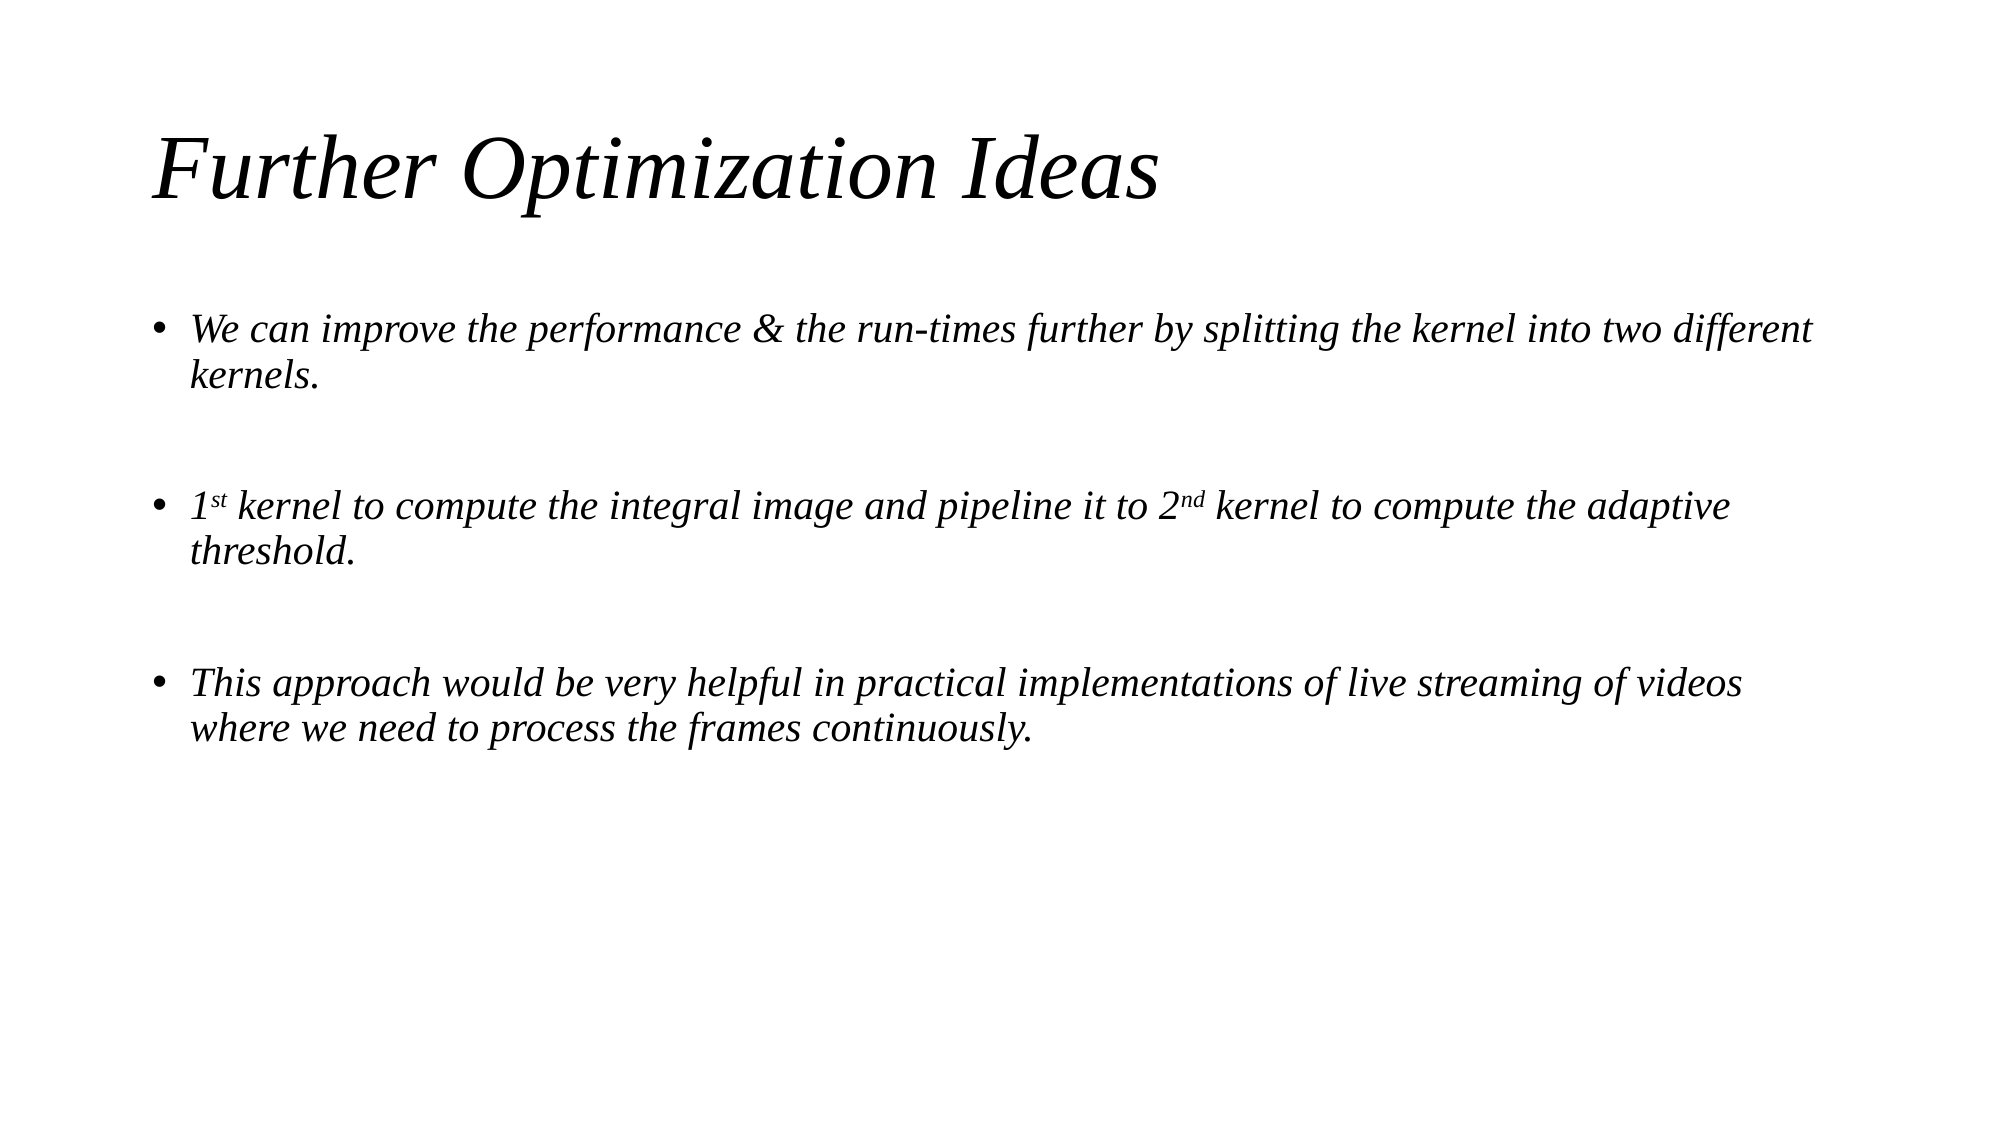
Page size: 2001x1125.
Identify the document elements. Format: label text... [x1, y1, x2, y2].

list We can improve the performance & the run-times further by splitting the kernel into two different kernels. 1st kernel to compute the integral image and pipeline it to 2nd kernel to compute the adaptive threshold. This approach would be very helpful in practical implementations of live streaming of videos where we need to process the frames continuously. [137, 299, 1863, 1014]
title Further Optimization Ideas [137, 59, 1863, 278]
